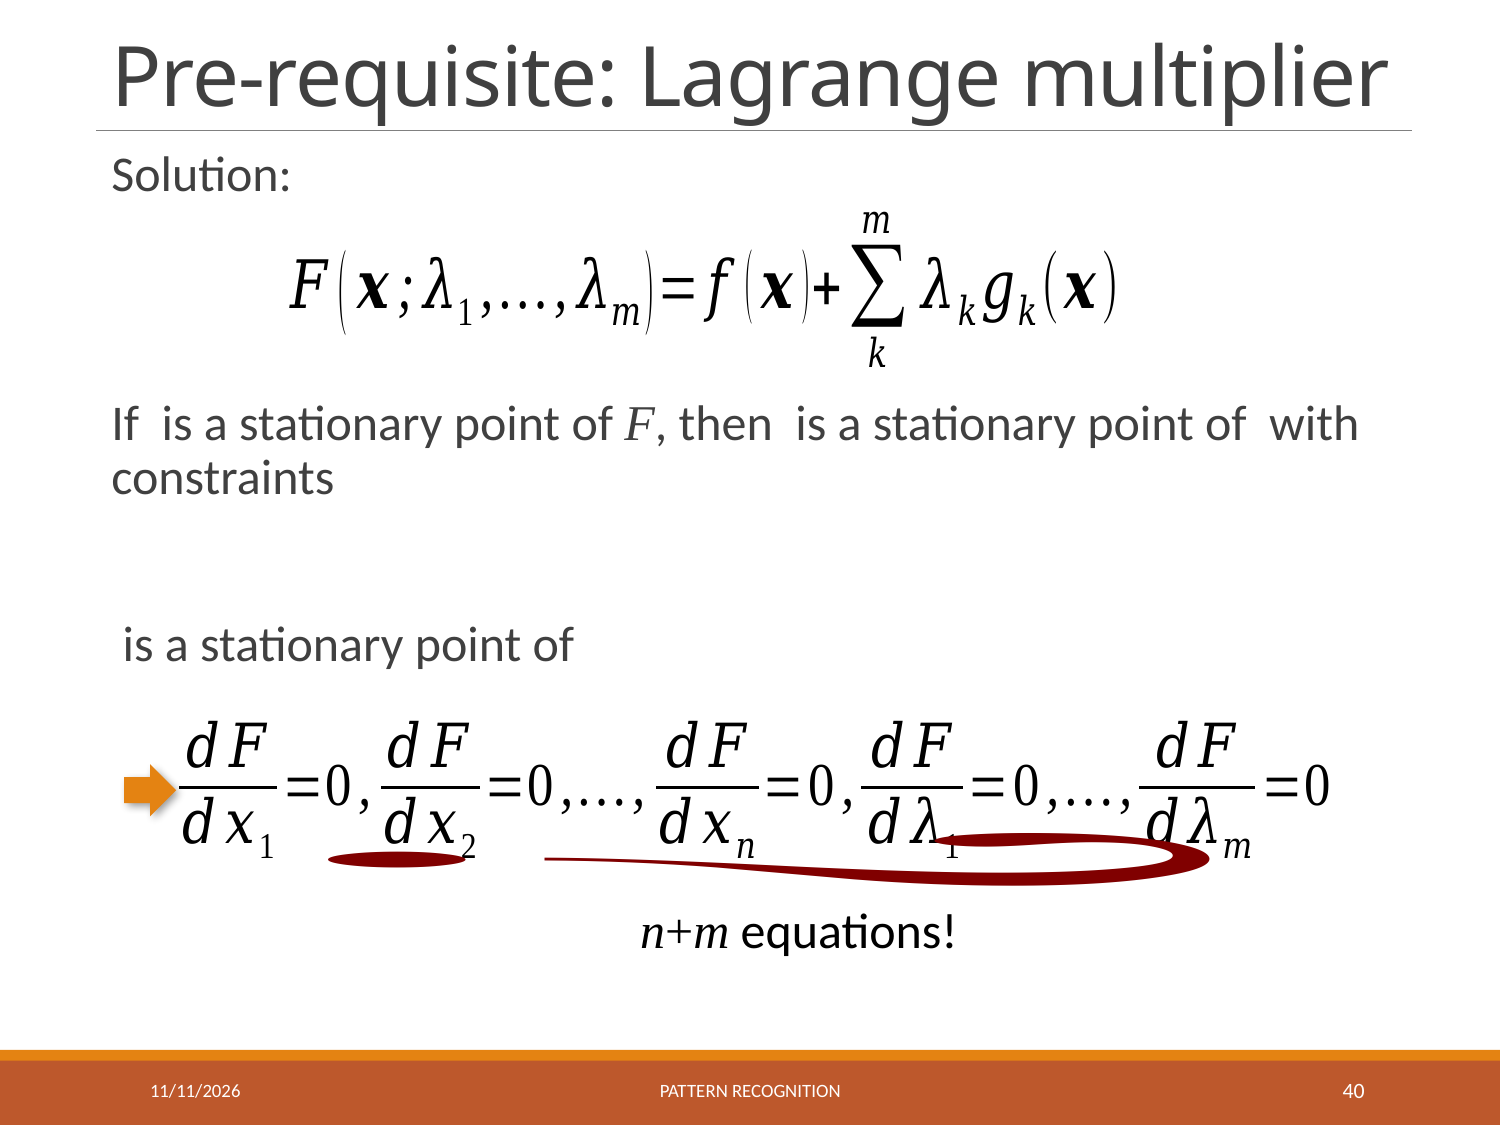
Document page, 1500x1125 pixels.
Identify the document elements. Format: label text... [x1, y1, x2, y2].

title Pre-requisite: Lagrange multiplier [96, 19, 1413, 131]
slide_number 40 [1218, 1059, 1380, 1120]
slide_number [135, 1059, 440, 1120]
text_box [175, 713, 1333, 968]
text_box [122, 762, 172, 818]
footer Pattern recognition [453, 1059, 1047, 1120]
